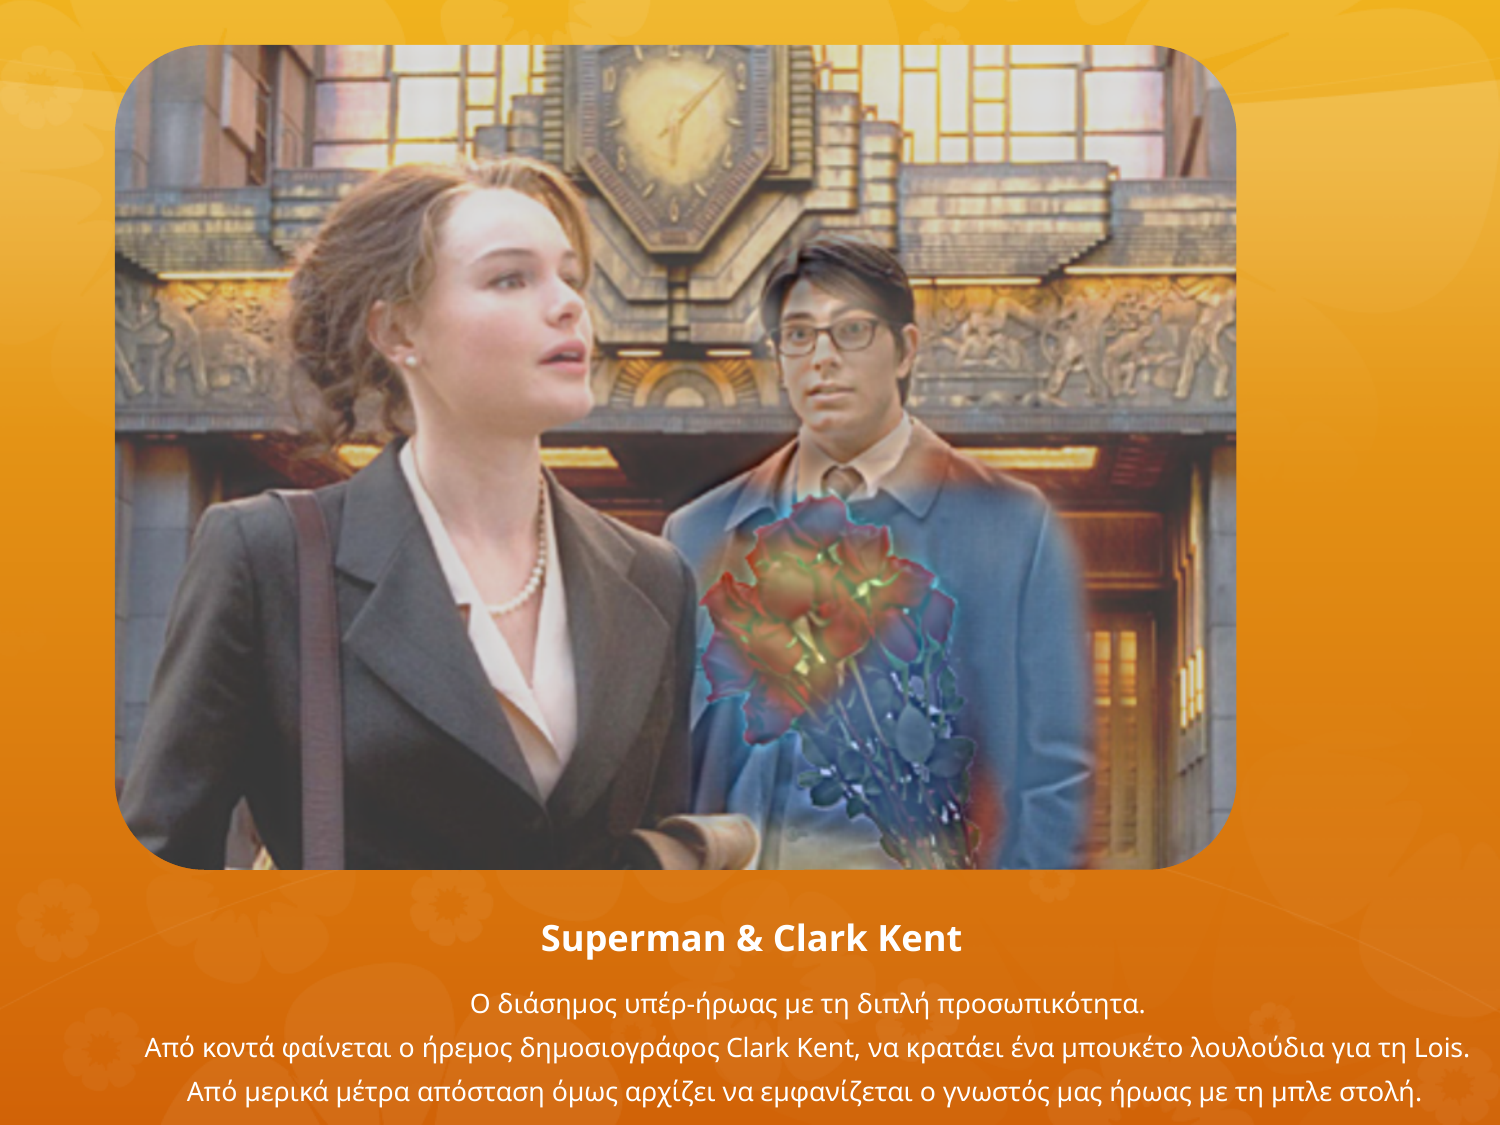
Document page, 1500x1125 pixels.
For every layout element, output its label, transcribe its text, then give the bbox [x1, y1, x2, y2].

list Ο διάσημος υπέρ-ήρωας με τη διπλή προσωπικότητα. Από κοντά φαίνεται ο ήρεμος δημοσιογράφος Clark Kent, να κρατάει ένα μπουκέτο λουλούδια για τη Lois. Από μερικά μέτρα απόσταση όμως αρχίζει να εμφανίζεται ο γνωστός μας ήρωας με τη μπλε στολή. [114, 976, 1500, 1125]
picture [0, 0, 1500, 1125]
title Superman & Clark Kent [301, 910, 1202, 968]
